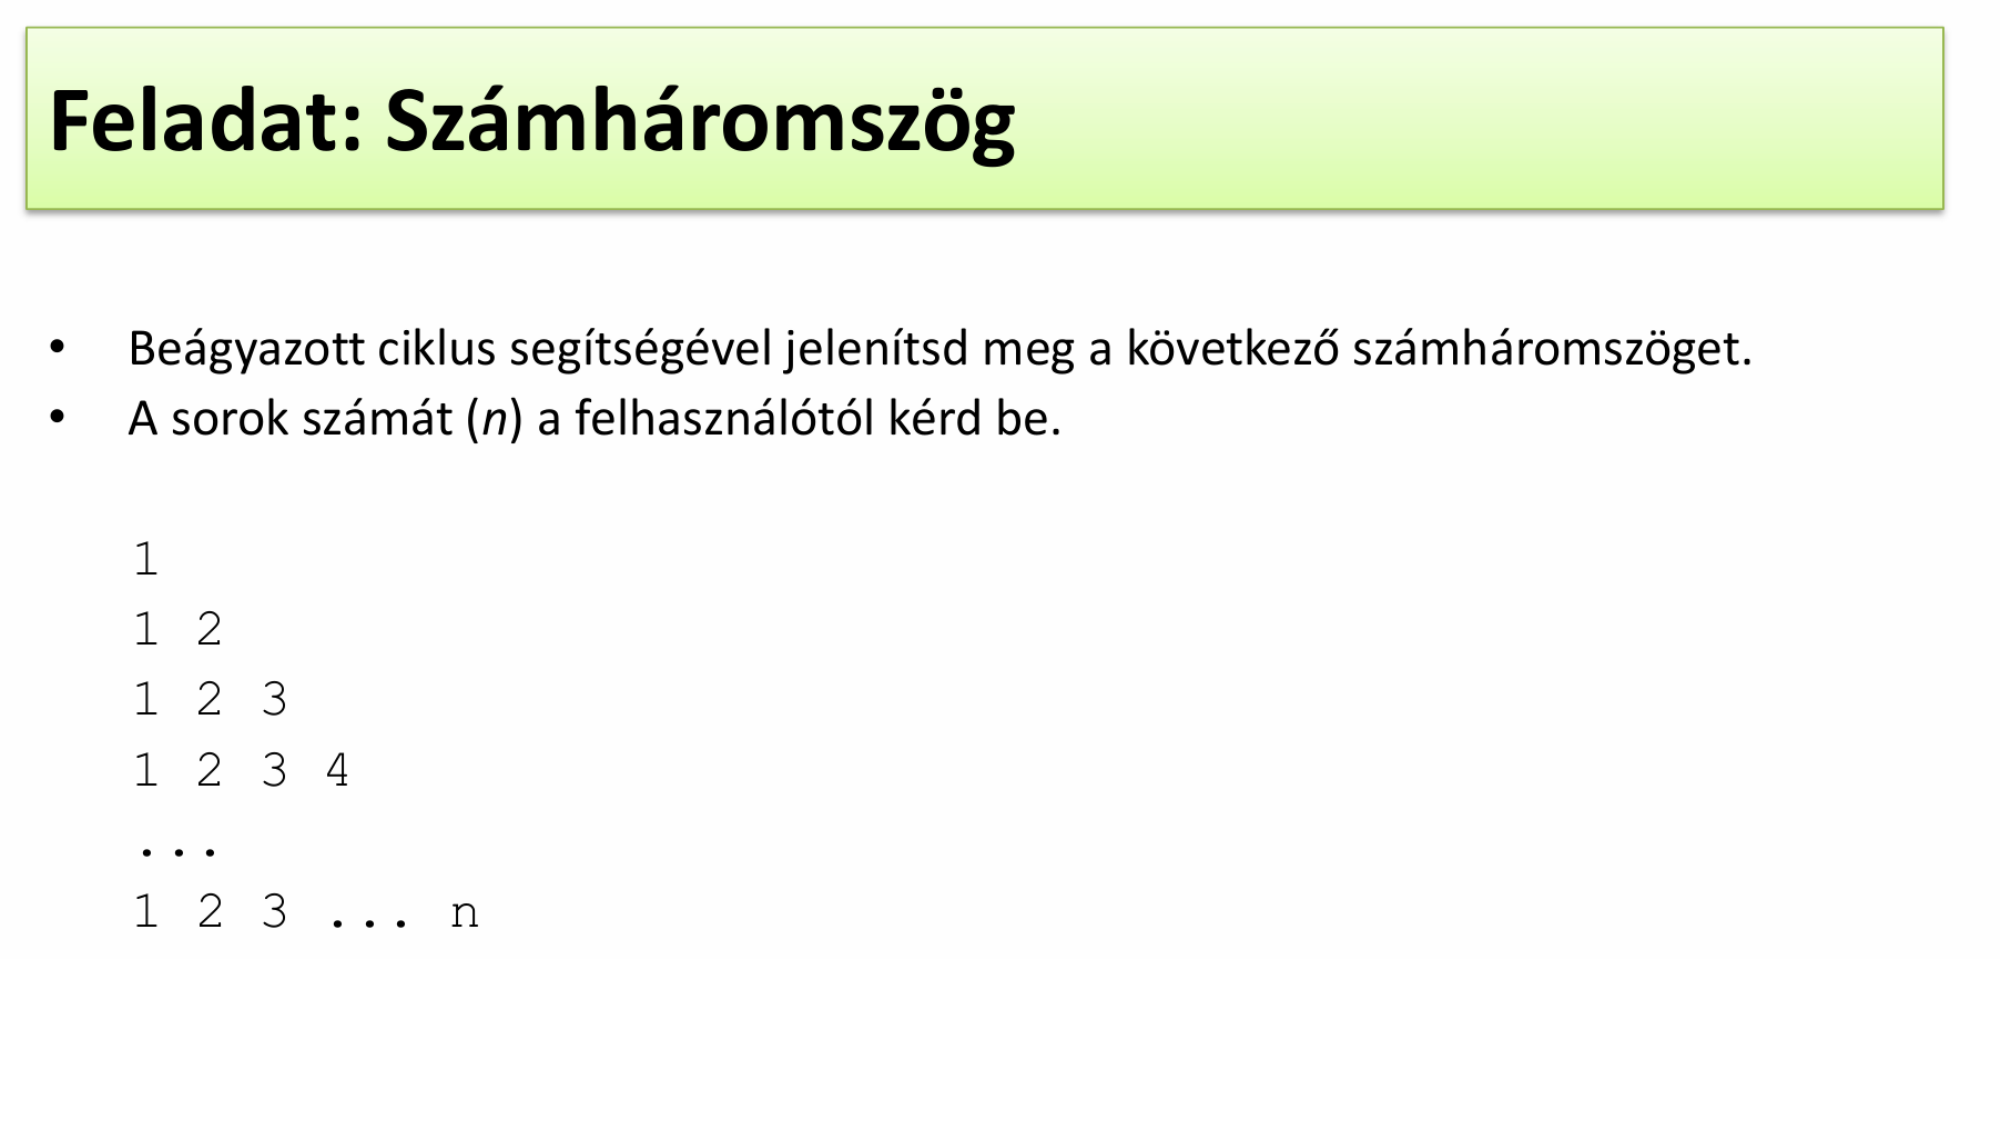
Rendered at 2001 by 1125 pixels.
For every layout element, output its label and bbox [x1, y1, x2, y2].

picture [0, 0, 2000, 959]
